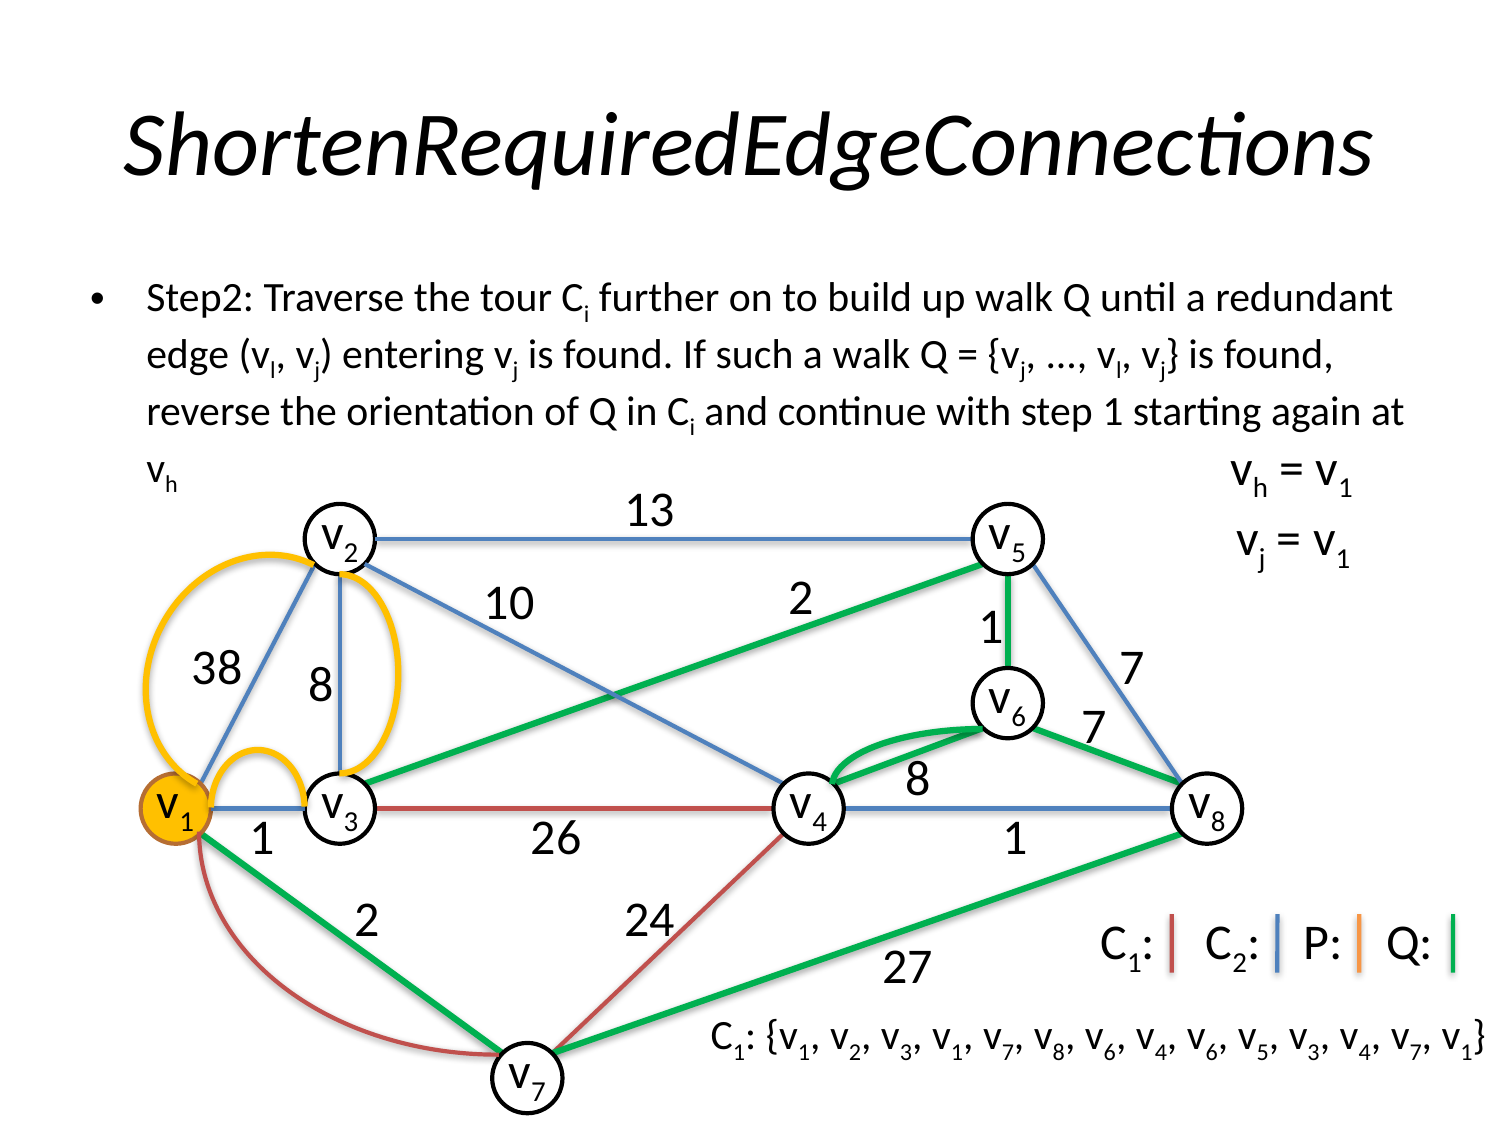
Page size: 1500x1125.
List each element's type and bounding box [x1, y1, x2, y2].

title [75, 45, 1425, 233]
text_box [1085, 902, 1483, 986]
text_box [138, 364, 1500, 1125]
list [75, 262, 1425, 469]
text_box [1215, 428, 1368, 582]
